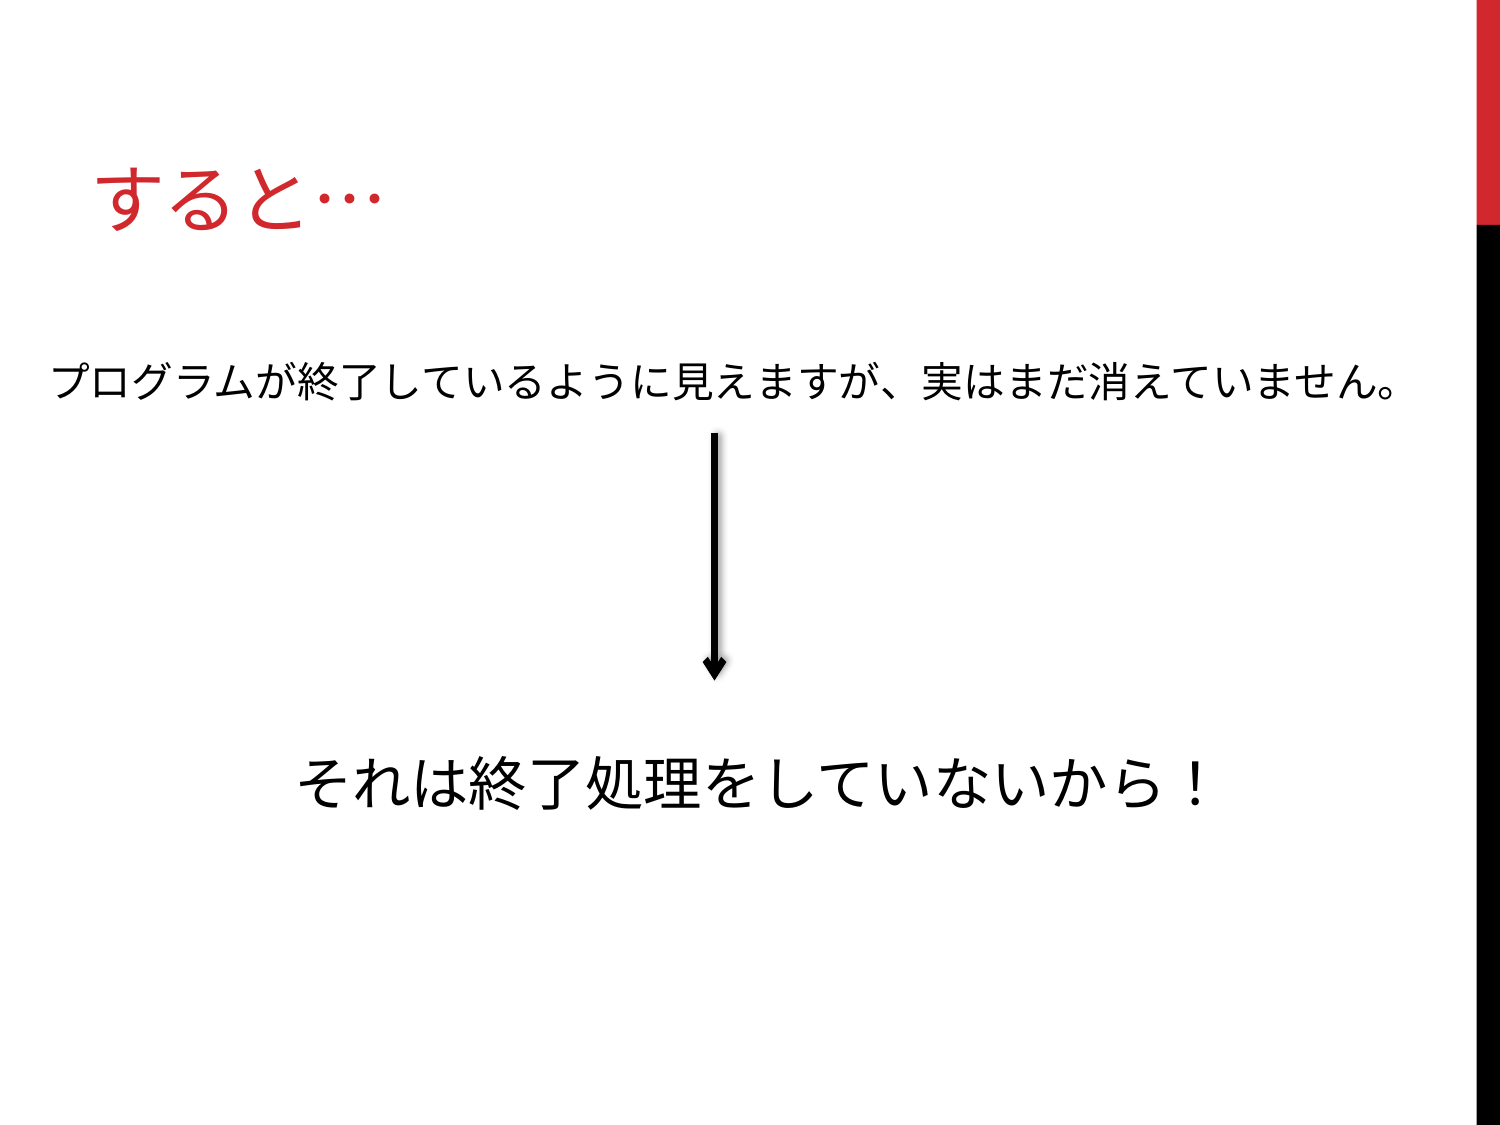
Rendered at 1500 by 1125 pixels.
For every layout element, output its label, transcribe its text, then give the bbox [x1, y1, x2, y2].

title すると… [75, 25, 1025, 250]
text_box プログラムが終了しているように見えますが、実はまだ消えていません。 [33, 348, 1435, 413]
text_box それは終了処理をしていないから！ [279, 739, 1240, 825]
